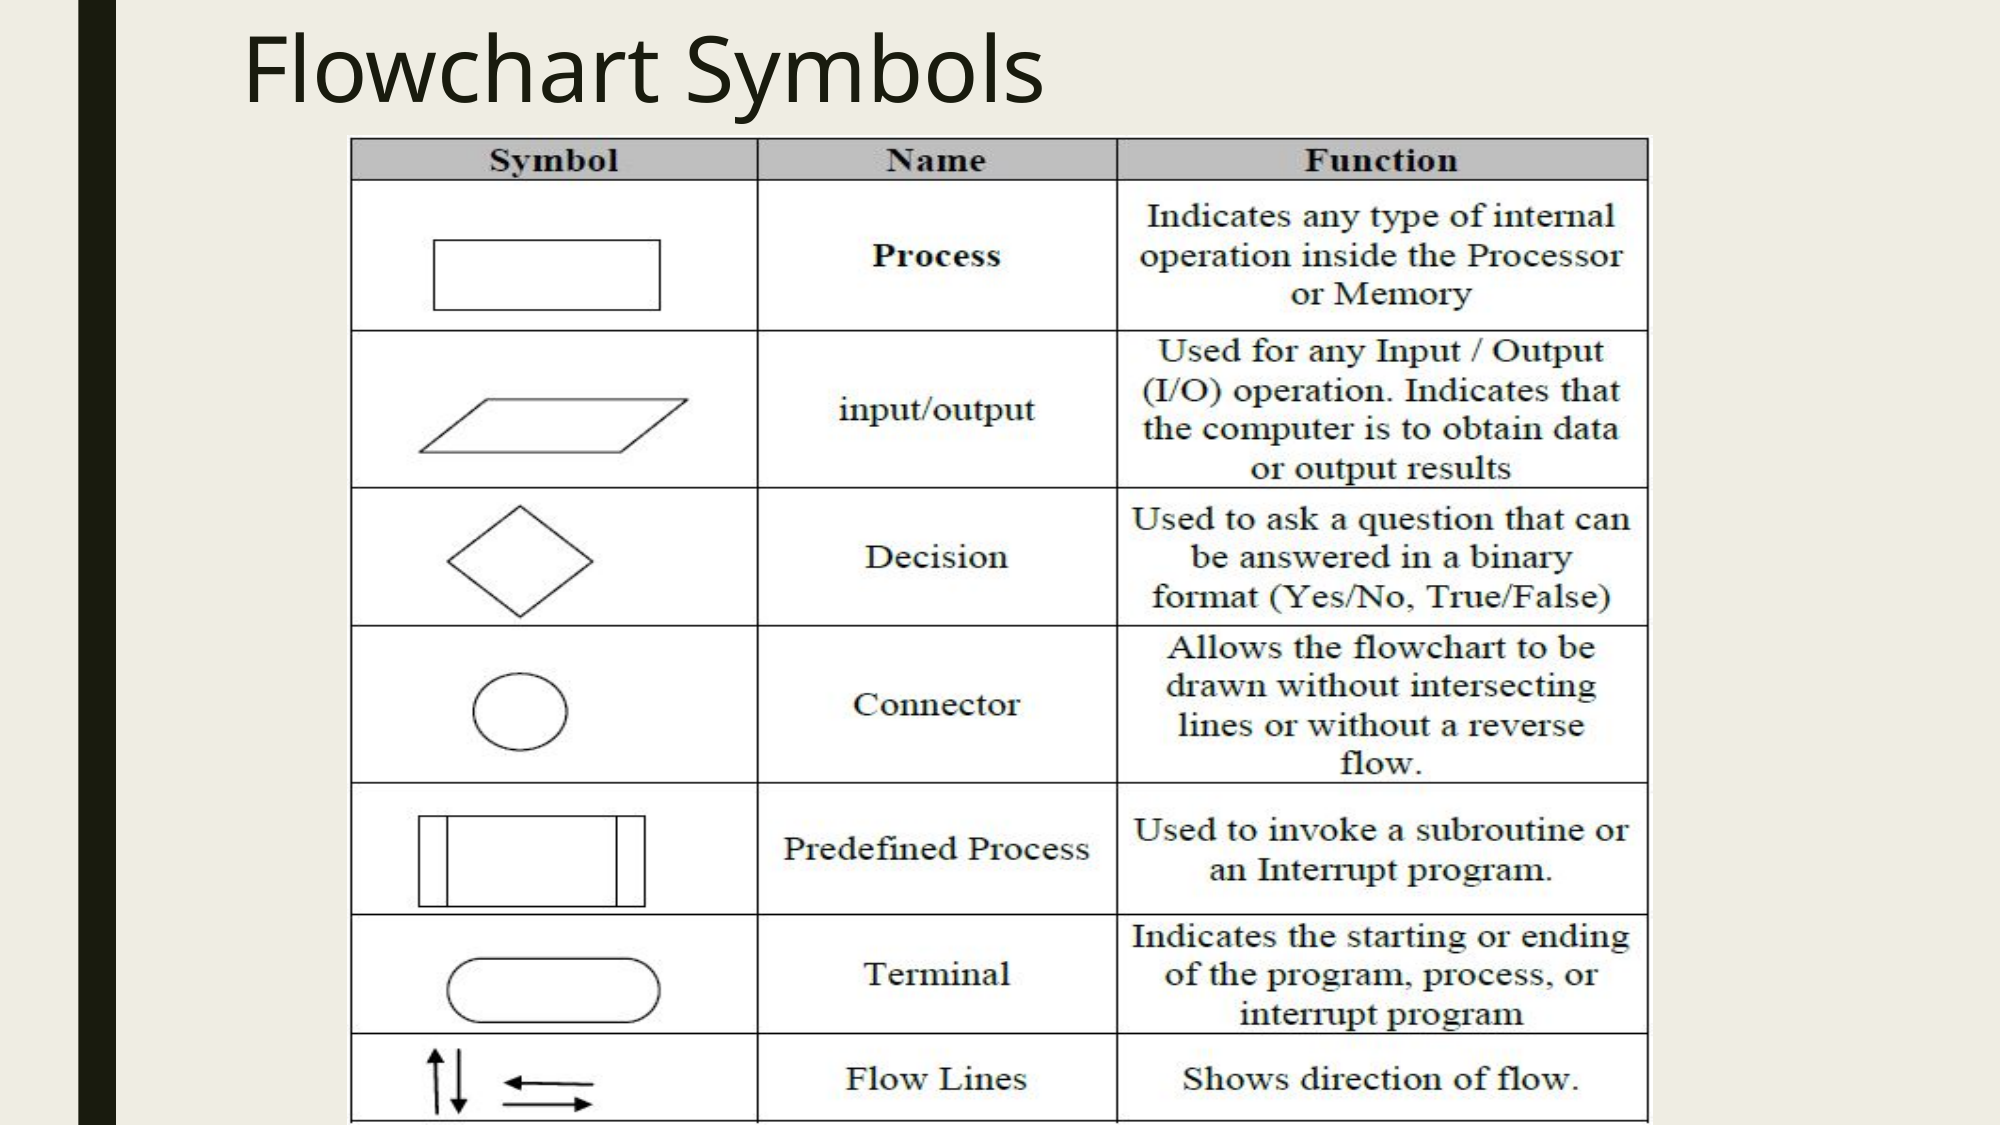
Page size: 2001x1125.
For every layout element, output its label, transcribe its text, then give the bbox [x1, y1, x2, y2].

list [347, 135, 1653, 1125]
title Flowchart Symbols [226, 17, 1851, 136]
